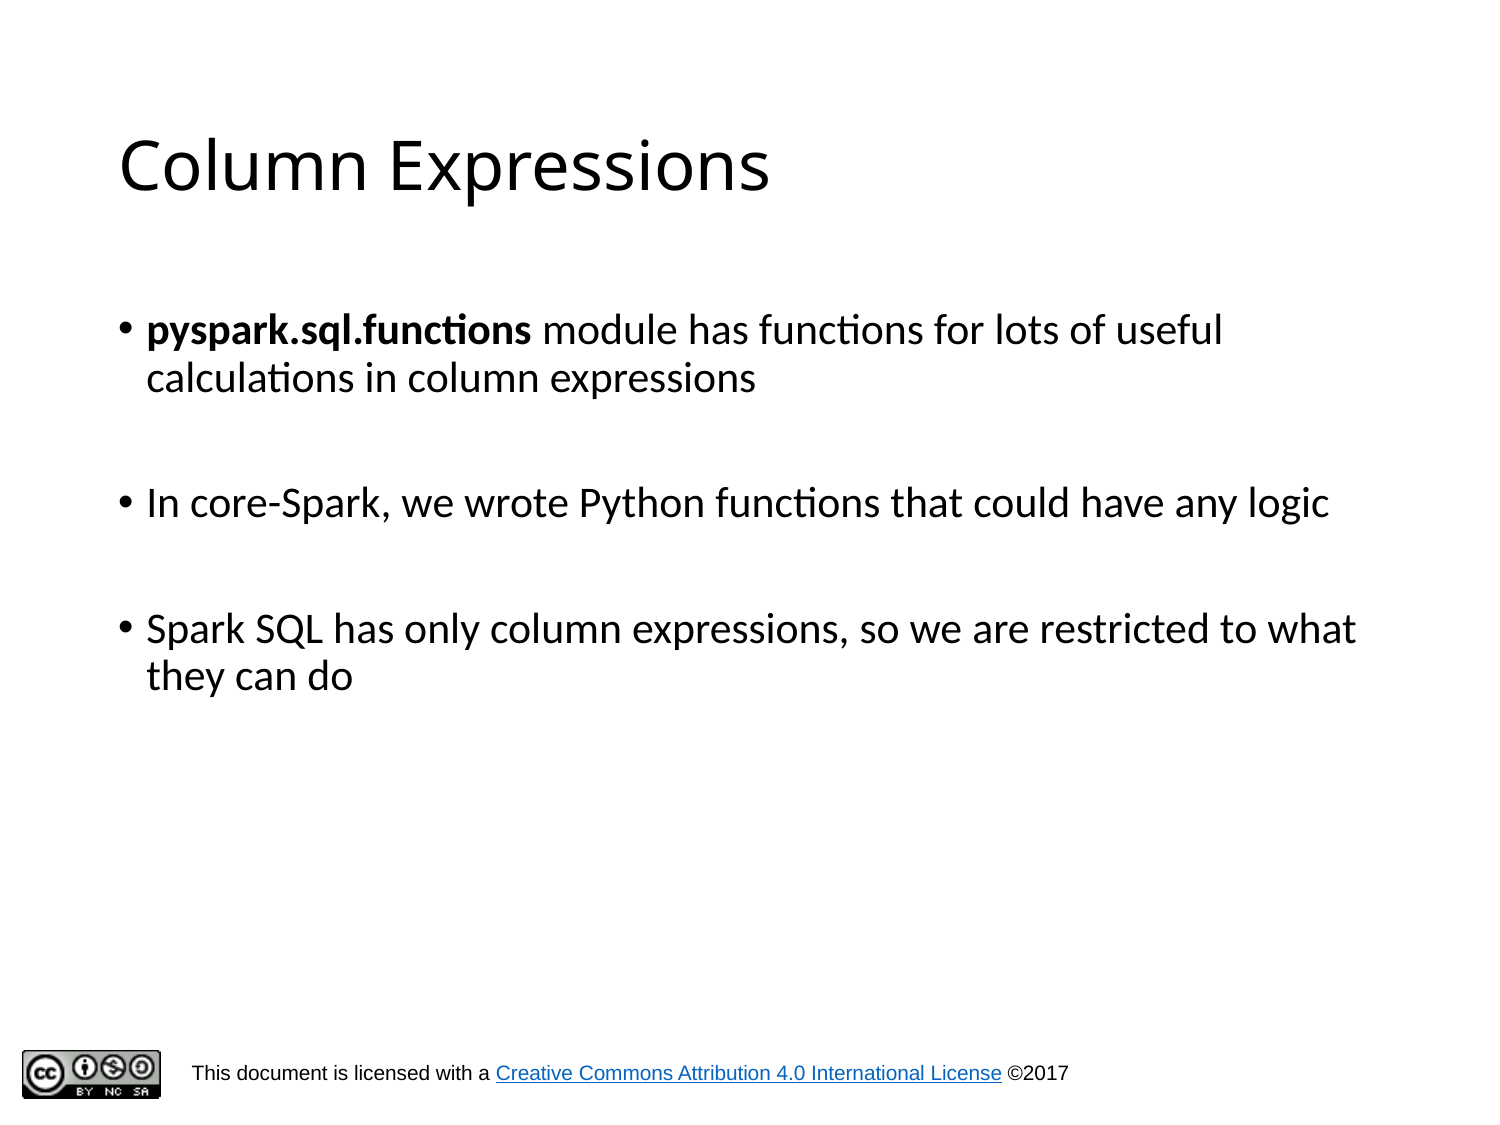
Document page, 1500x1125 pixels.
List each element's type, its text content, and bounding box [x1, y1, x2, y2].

list pyspark.sql.functions module has functions for lots of useful calculations in column expressions In core-Spark, we wrote Python functions that could have any logic Spark SQL has only column expressions, so we are restricted to what they can do [102, 299, 1398, 1014]
title Column Expressions [102, 59, 1398, 278]
picture [22, 1050, 161, 1099]
